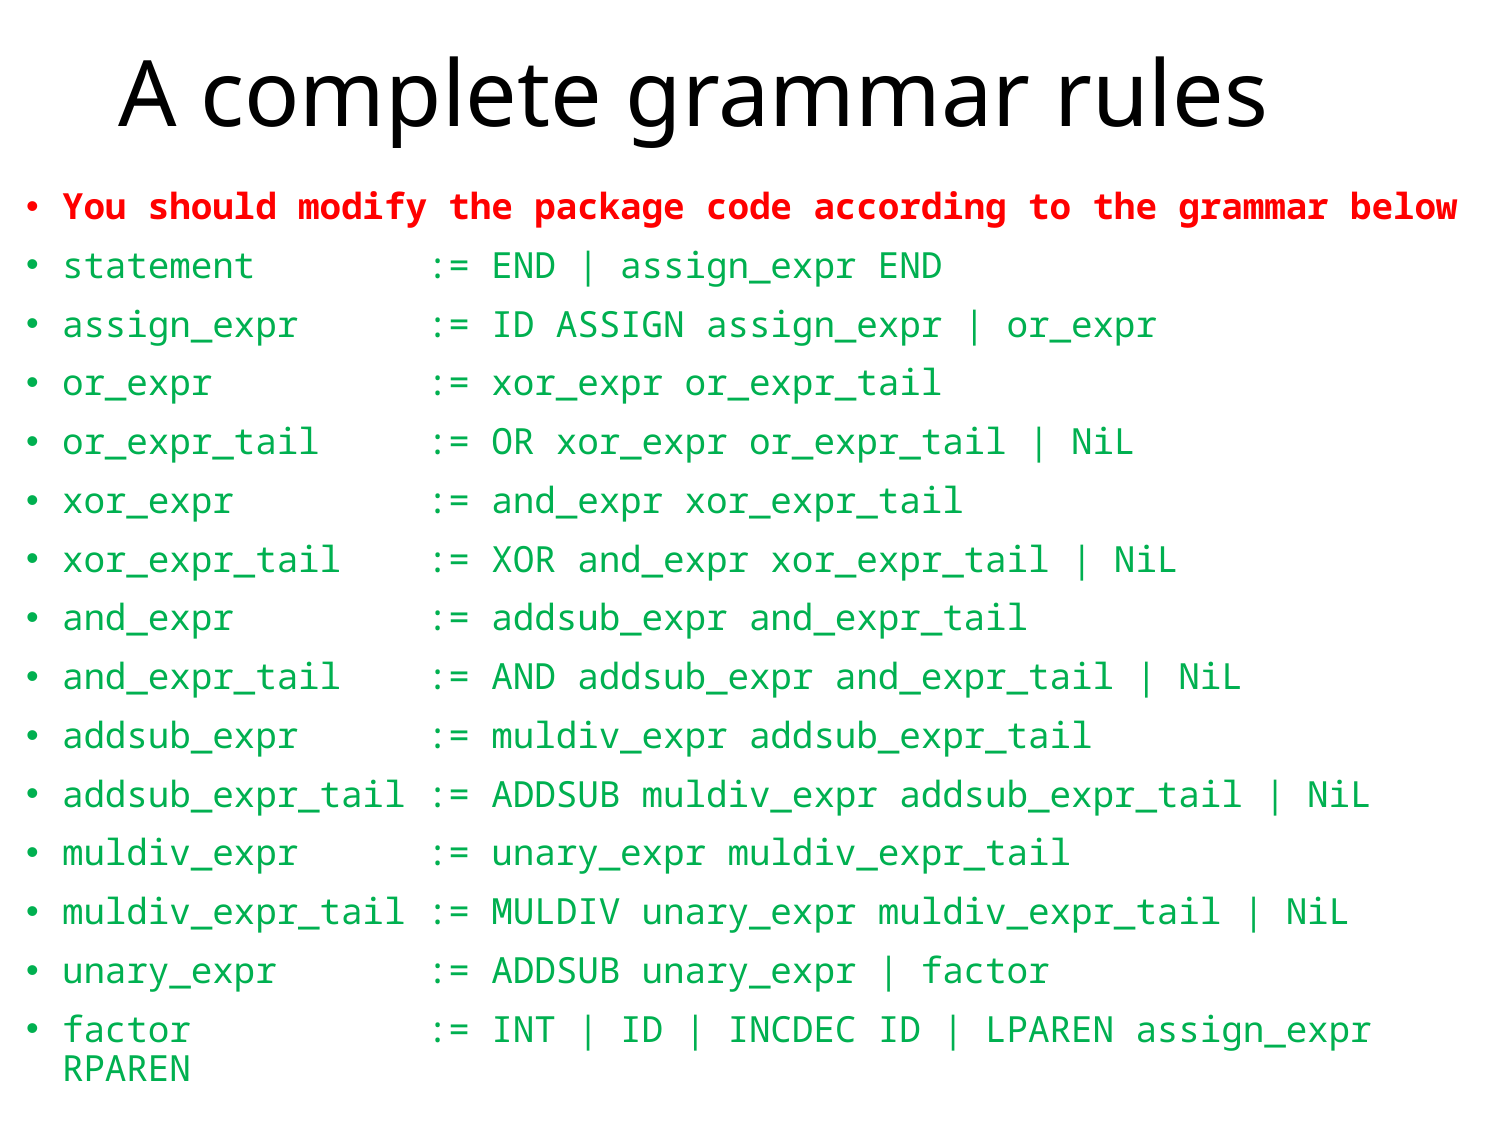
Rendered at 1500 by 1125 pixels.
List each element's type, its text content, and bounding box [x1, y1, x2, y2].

list You should modify the package code according to the grammar below statement := END | assign_expr END assign_expr := ID ASSIGN assign_expr | or_expr or_expr := xor_expr or_expr_tail or_expr_tail := OR xor_expr or_expr_tail | NiL xor_expr := and_expr xor_expr_tail xor_expr_tail := XOR and_expr xor_expr_tail | NiL and_expr := addsub_expr and_expr_tail and_expr_tail := AND addsub_expr and_expr_tail | NiL addsub_expr := muldiv_expr addsub_expr_tail addsub_expr_tail := ADDSUB muldiv_expr addsub_expr_tail | NiL muldiv_expr := unary_expr muldiv_expr_tail muldiv_expr_tail := MULDIV unary_expr muldiv_expr_tail | NiL unary_expr := ADDSUB unary_expr | factor factor := INT | ID | INCDEC ID | LPAREN assign_expr RPAREN [11, 181, 1489, 1107]
title A complete grammar rules [103, 0, 1397, 181]
